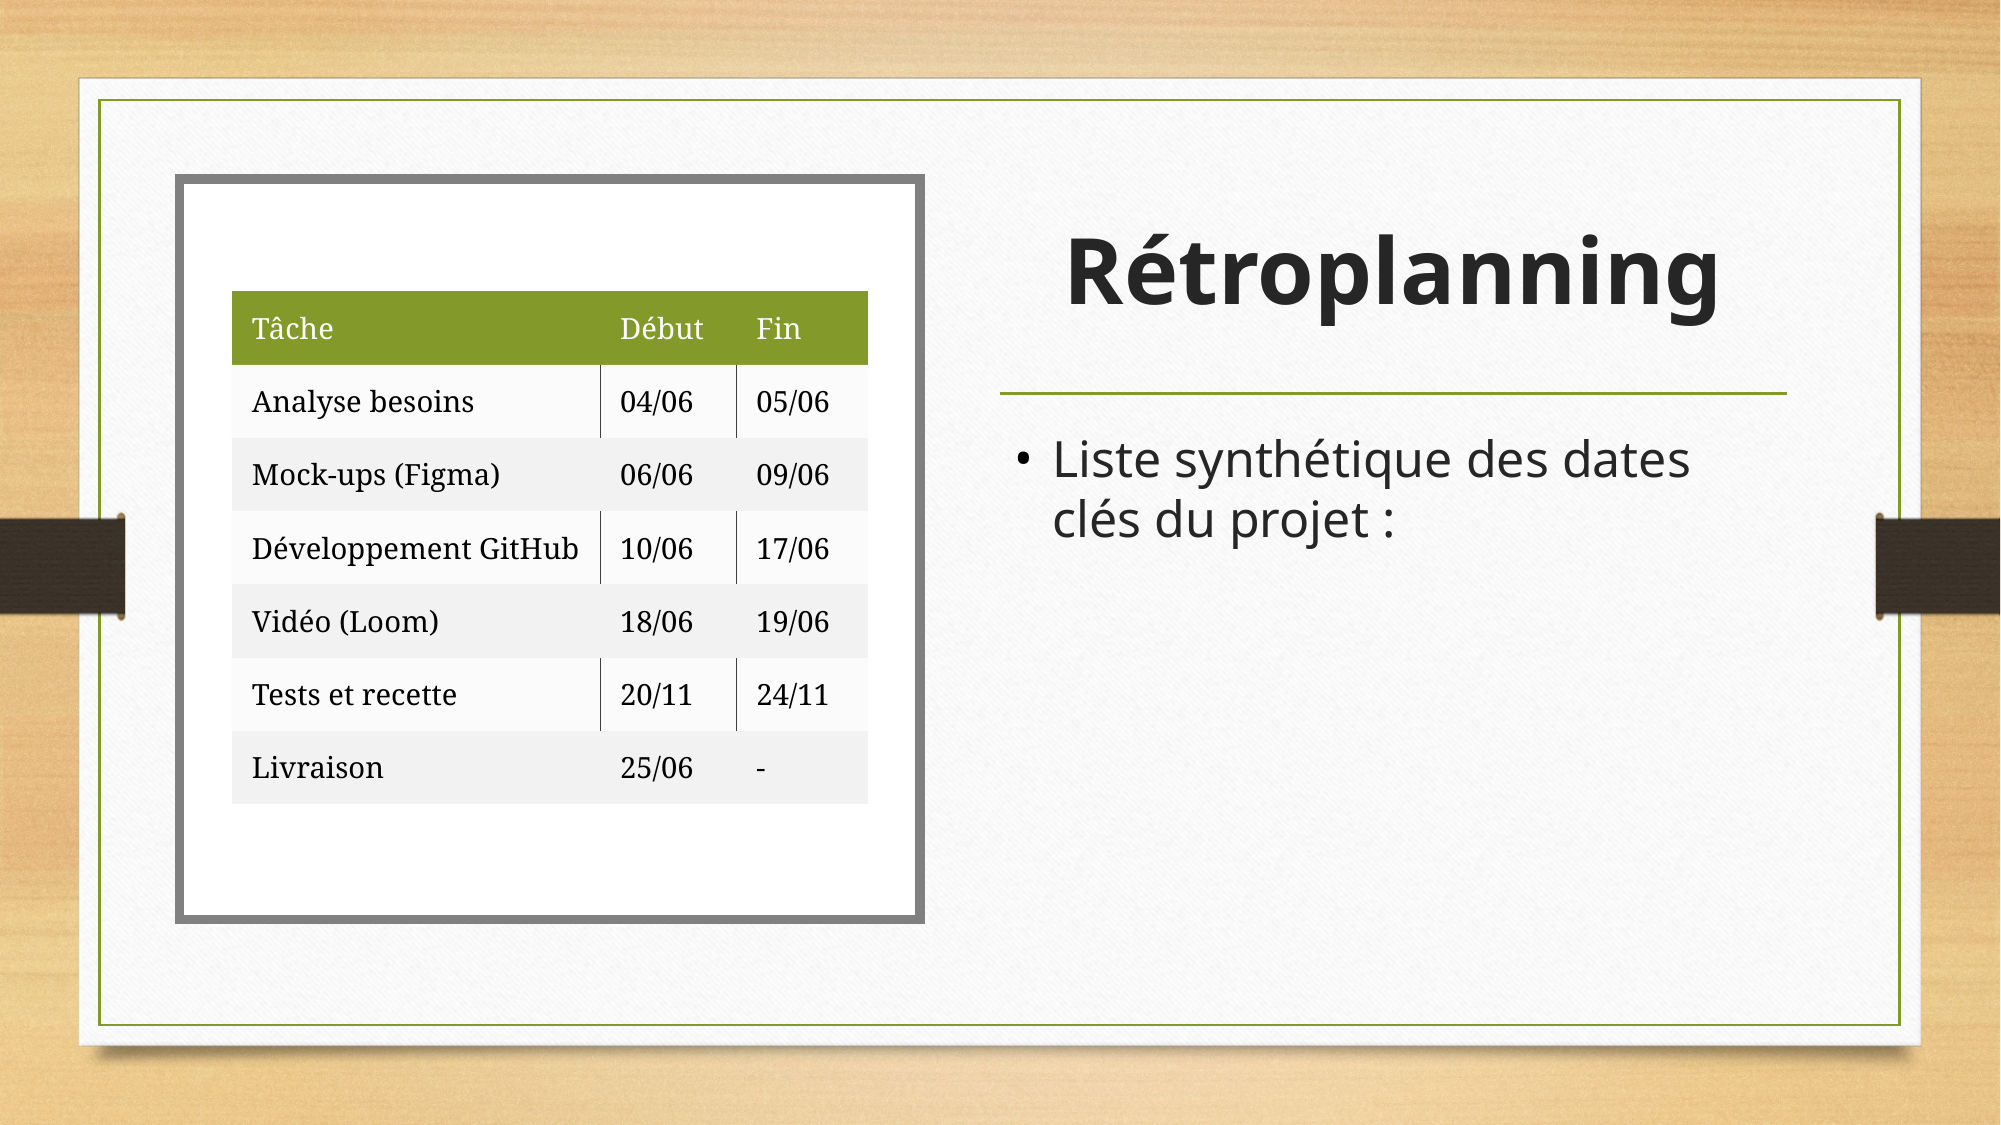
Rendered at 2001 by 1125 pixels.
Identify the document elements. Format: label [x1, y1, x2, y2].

text_box [0, 0, 2000, 1125]
